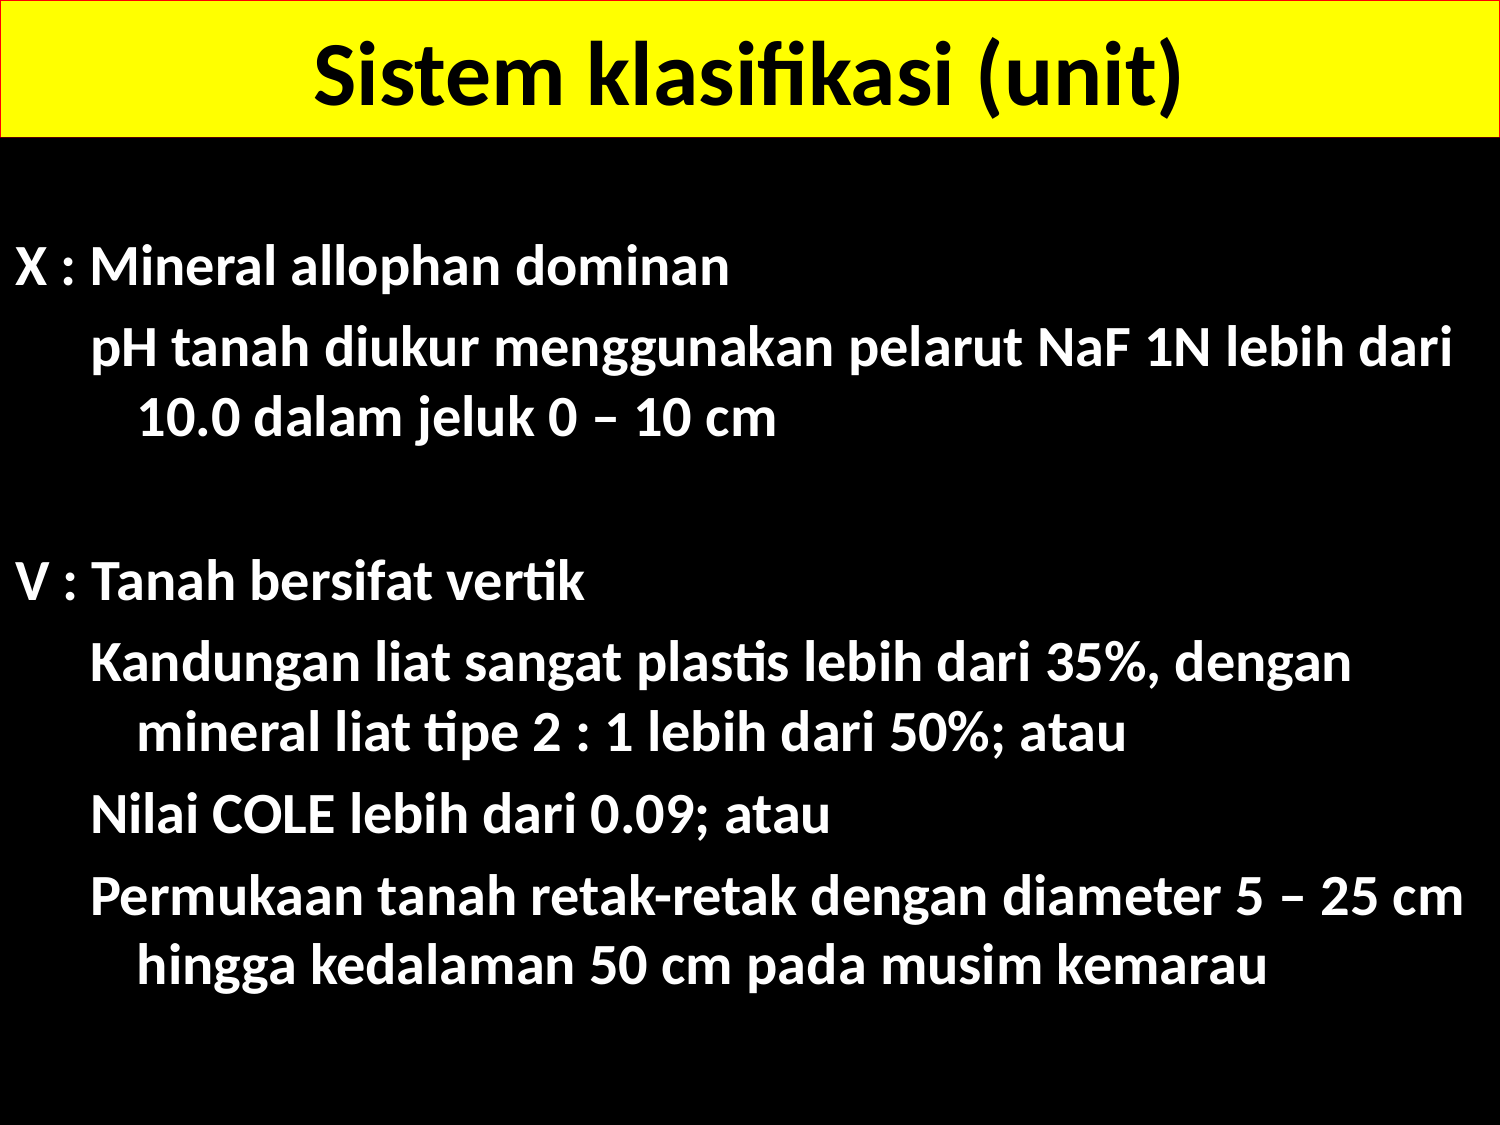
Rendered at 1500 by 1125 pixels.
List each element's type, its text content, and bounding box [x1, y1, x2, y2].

list X : Mineral allophan dominan pH tanah diukur menggunakan pelarut NaF 1N lebih dari 10.0 dalam jeluk 0 – 10 cm V : Tanah bersifat vertik Kandungan liat sangat plastis lebih dari 35%, dengan mineral liat tipe 2 : 1 lebih dari 50%; atau Nilai COLE lebih dari 0.09; atau Permukaan tanah retak-retak dengan diameter 5 – 25 cm hingga kedalaman 50 cm pada musim kemarau [0, 137, 1500, 1125]
title Sistem klasifikasi (unit) [0, 0, 1500, 137]
